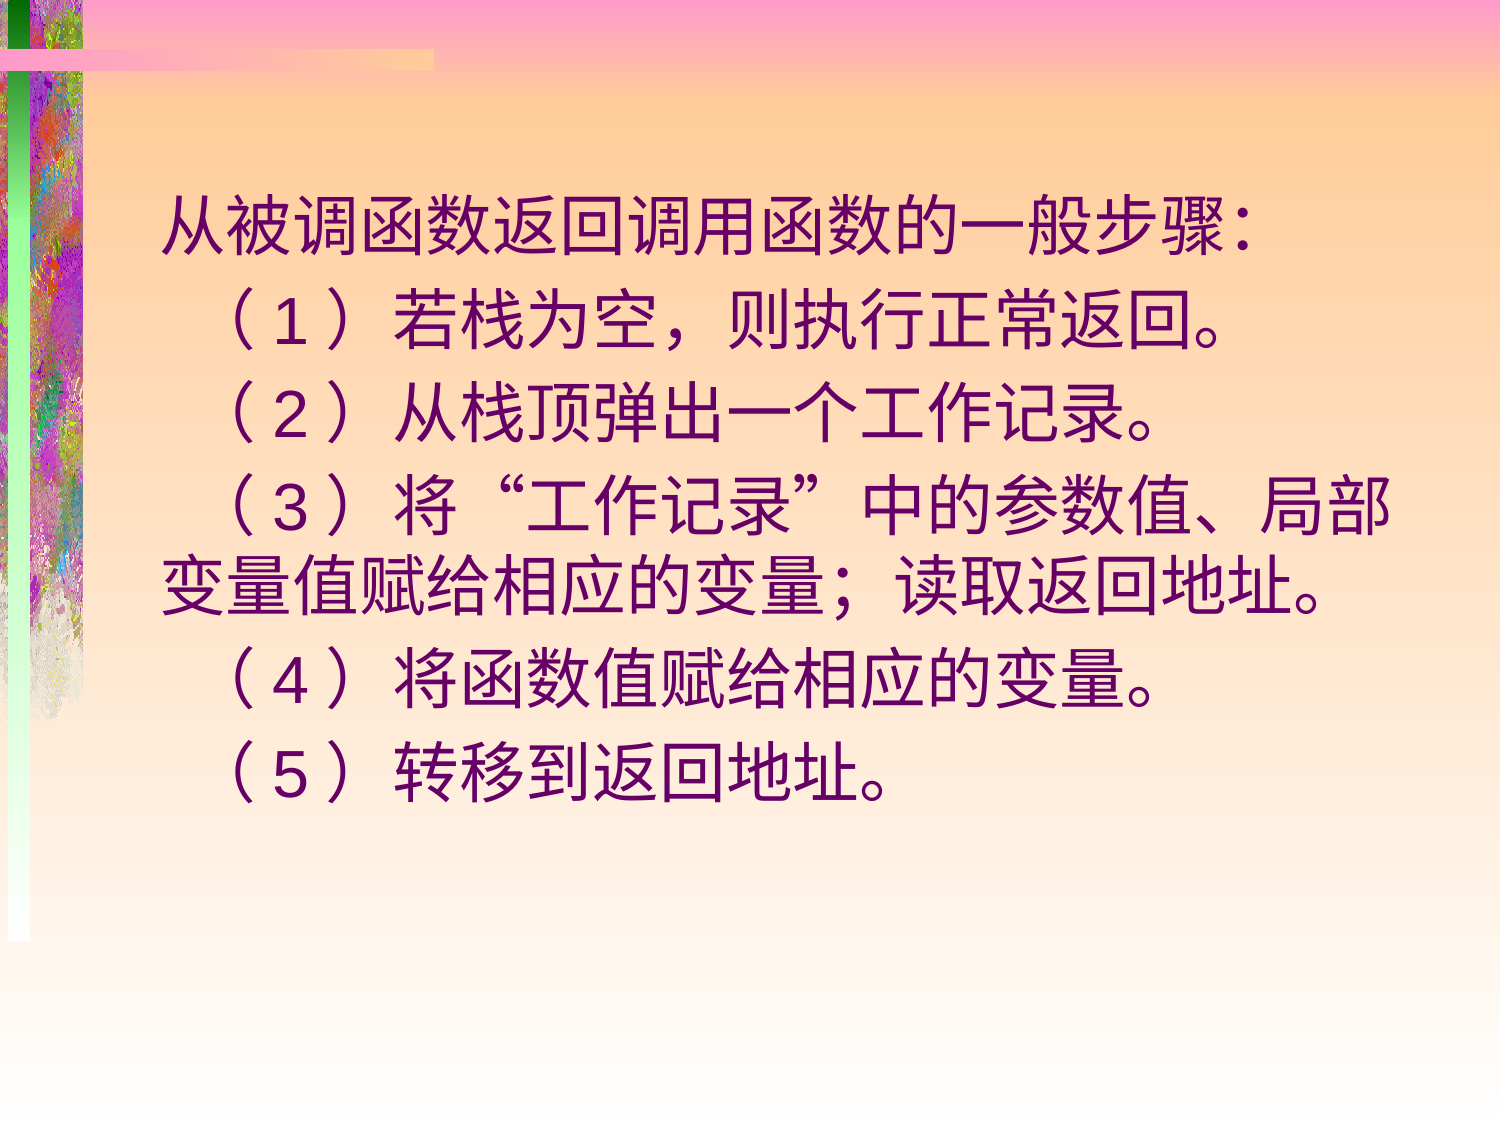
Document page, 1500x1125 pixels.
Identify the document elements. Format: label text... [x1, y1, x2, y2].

picture [29, 0, 83, 50]
picture [29, 71, 83, 821]
picture [0, 71, 9, 821]
list 从被调函数返回调用函数的一般步骤： （1）若栈为空，则执行正常返回。 （2）从栈顶弹出一个工作记录。 （3）将“工作记录”中的参数值、局部变量值赋给相应的变量；读取返回地址。 （4）将函数值赋给相应的变量。 （5）转移到返回地址。 [144, 176, 1420, 924]
picture [0, 0, 9, 50]
